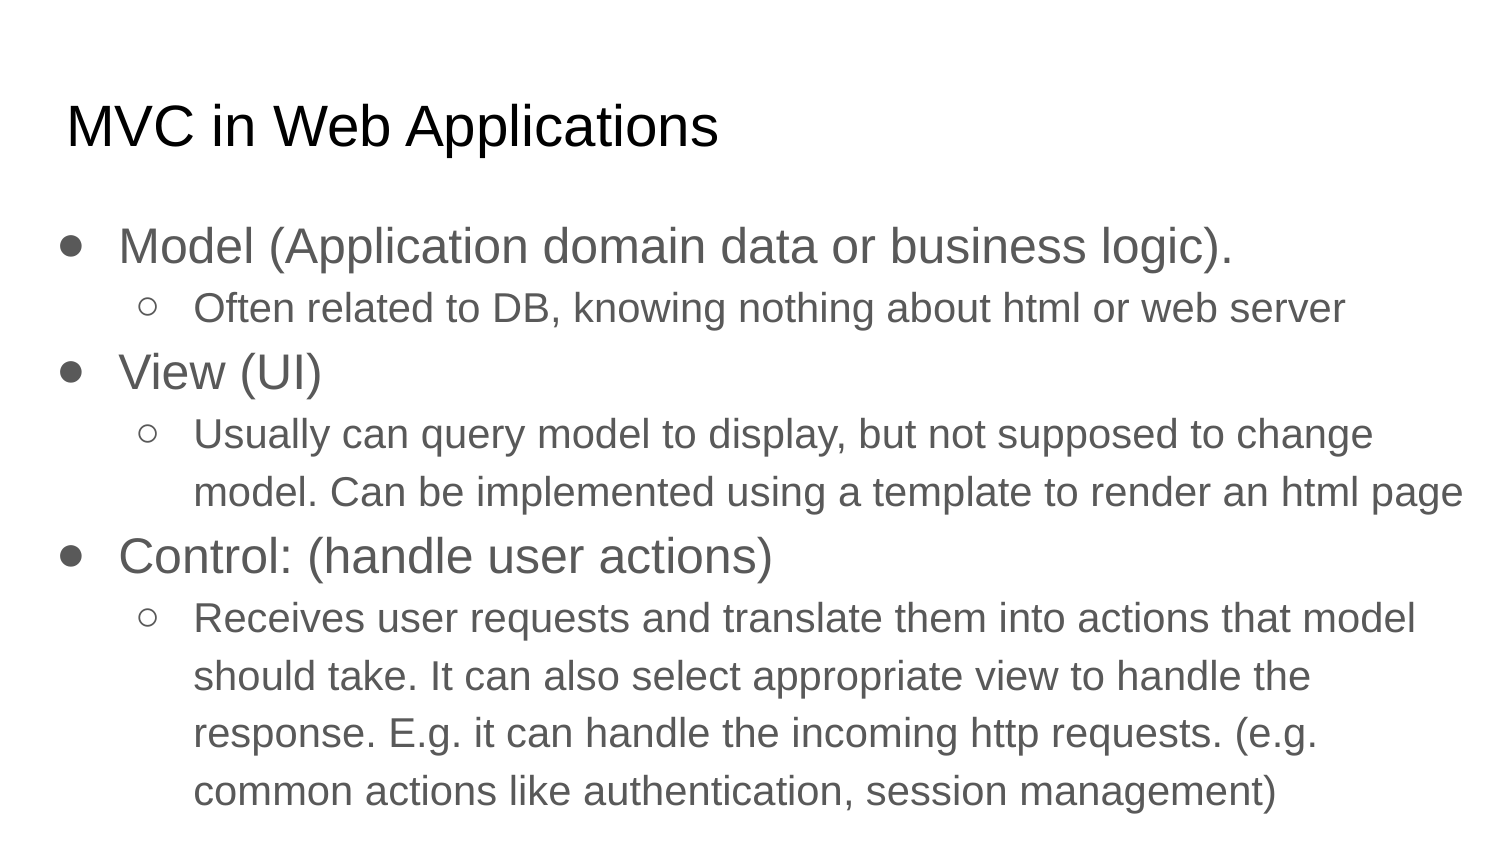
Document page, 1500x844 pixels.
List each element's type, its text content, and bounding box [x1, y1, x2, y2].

list Model (Application domain data or business logic). Often related to DB, knowing nothing about html or web server View (UI) Usually can query model to display, but not supposed to change model. Can be implemented using a template to render an html page Control: (handle user actions) Receives user requests and translate them into actions that model should take. It can also select appropriate view to handle the response. E.g. it can handle the incoming http requests. (e.g. common actions like authentication, session management) [28, 189, 1500, 750]
title MVC in Web Applications [51, 72, 1449, 167]
